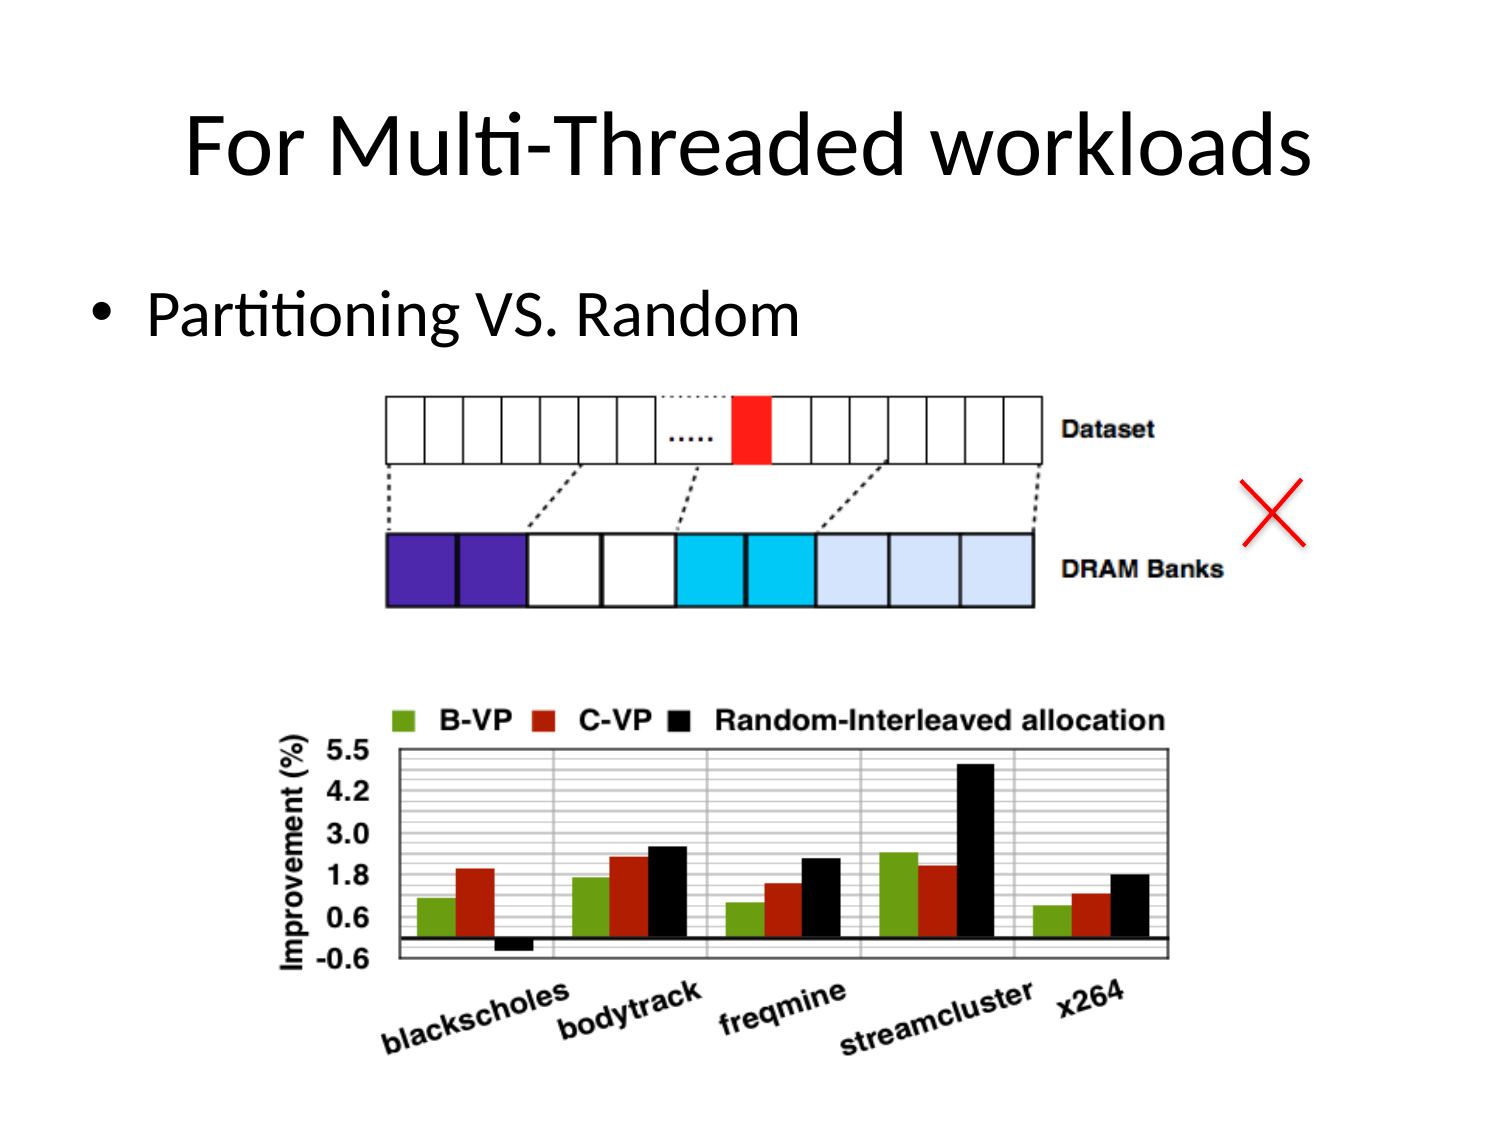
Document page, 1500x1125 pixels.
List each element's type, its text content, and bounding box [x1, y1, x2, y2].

list Partitioning VS. Random [75, 262, 1270, 370]
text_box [1243, 478, 1302, 547]
title For Multi-Threaded workloads [75, 45, 1425, 233]
picture [259, 698, 1176, 1061]
picture [376, 389, 1231, 618]
